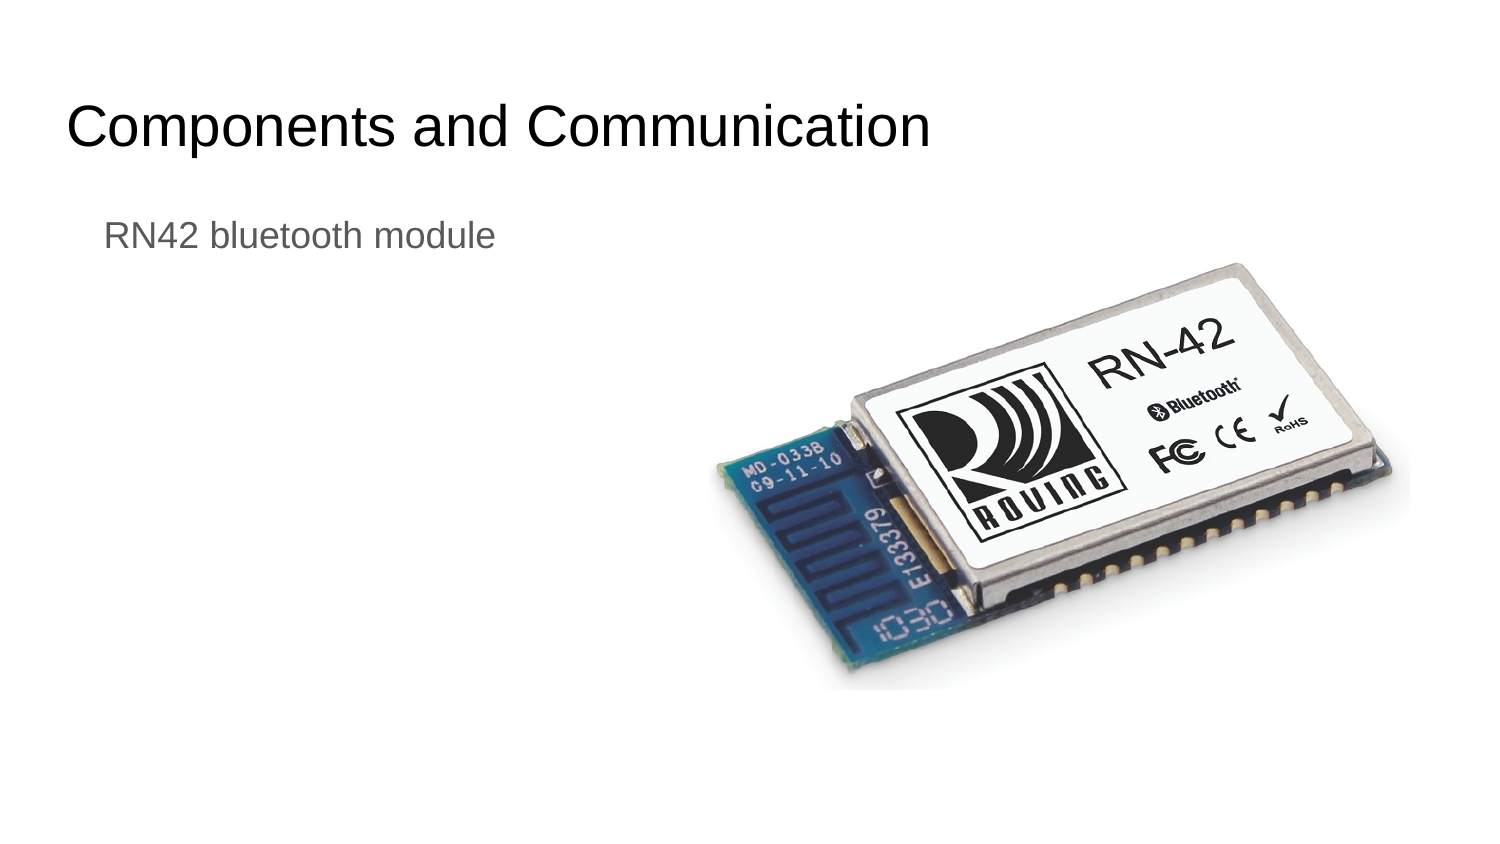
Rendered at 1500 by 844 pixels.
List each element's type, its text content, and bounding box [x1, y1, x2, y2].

picture [696, 248, 1410, 690]
list RN42 bluetooth module [51, 189, 1449, 750]
title Components and Communication [51, 72, 1449, 167]
